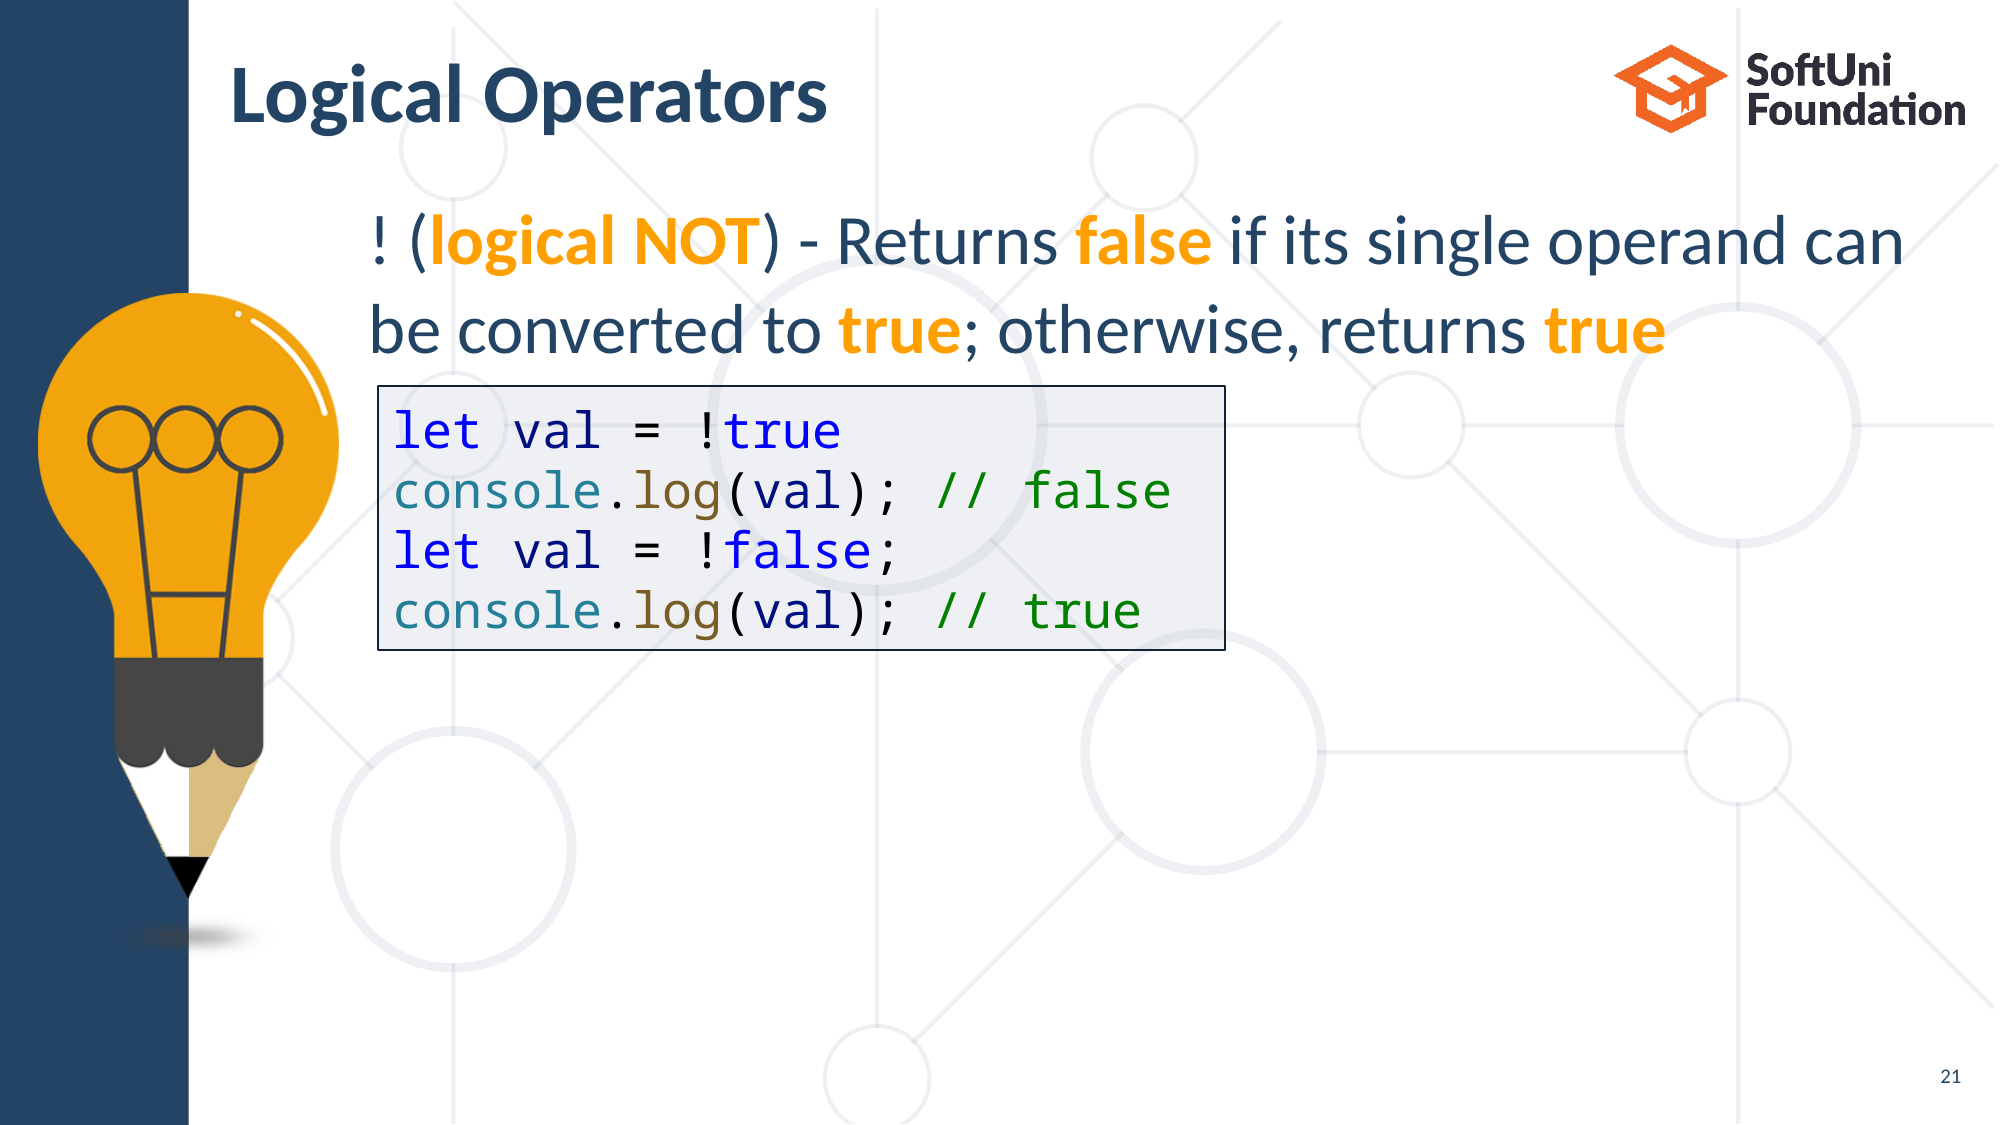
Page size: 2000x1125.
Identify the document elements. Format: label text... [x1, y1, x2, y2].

text_box let val = !true console.log(val); // false let val = !false; console.log(val); // true [377, 386, 1225, 650]
title Logical Operators [212, 16, 1591, 162]
picture [38, 293, 338, 961]
picture [1613, 44, 1965, 133]
slide_number 21 [1896, 1049, 1968, 1101]
list ! (logical NOT) - Returns false if its single operand can be converted to true; otherwise, returns true [338, 183, 1968, 1050]
